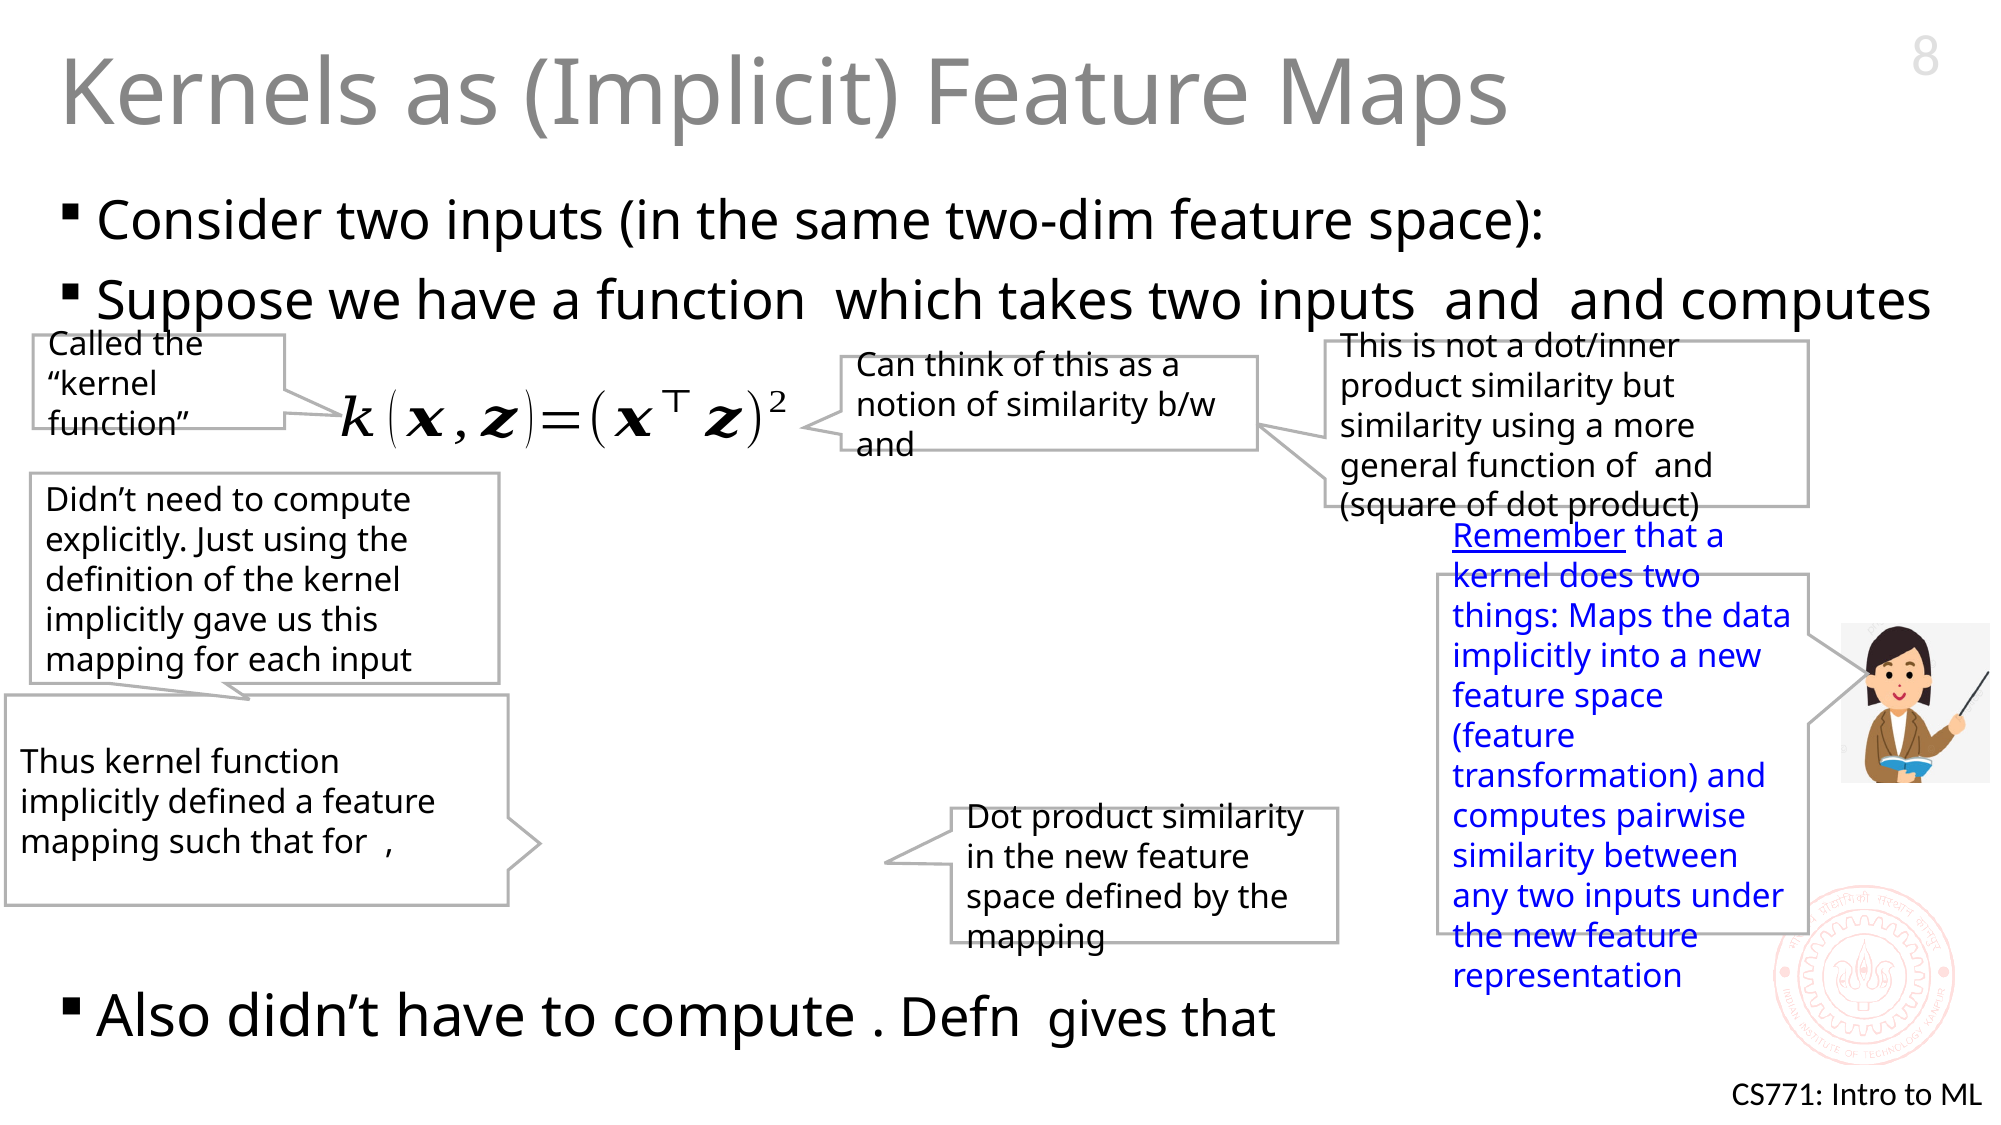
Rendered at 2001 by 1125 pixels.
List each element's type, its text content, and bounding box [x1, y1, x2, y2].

slide_number 8 [1857, 22, 1957, 83]
text_box Remember that a kernel does two things: Maps the data implicitly into a new feature space (feature transformation) and computes pairwise similarity between any two inputs under the new feature representation [1436, 573, 1841, 935]
picture [1841, 623, 1990, 783]
title Kernels as (Implicit) Feature Maps [43, 27, 1970, 163]
text_box Called the “kernel function” [32, 333, 343, 430]
